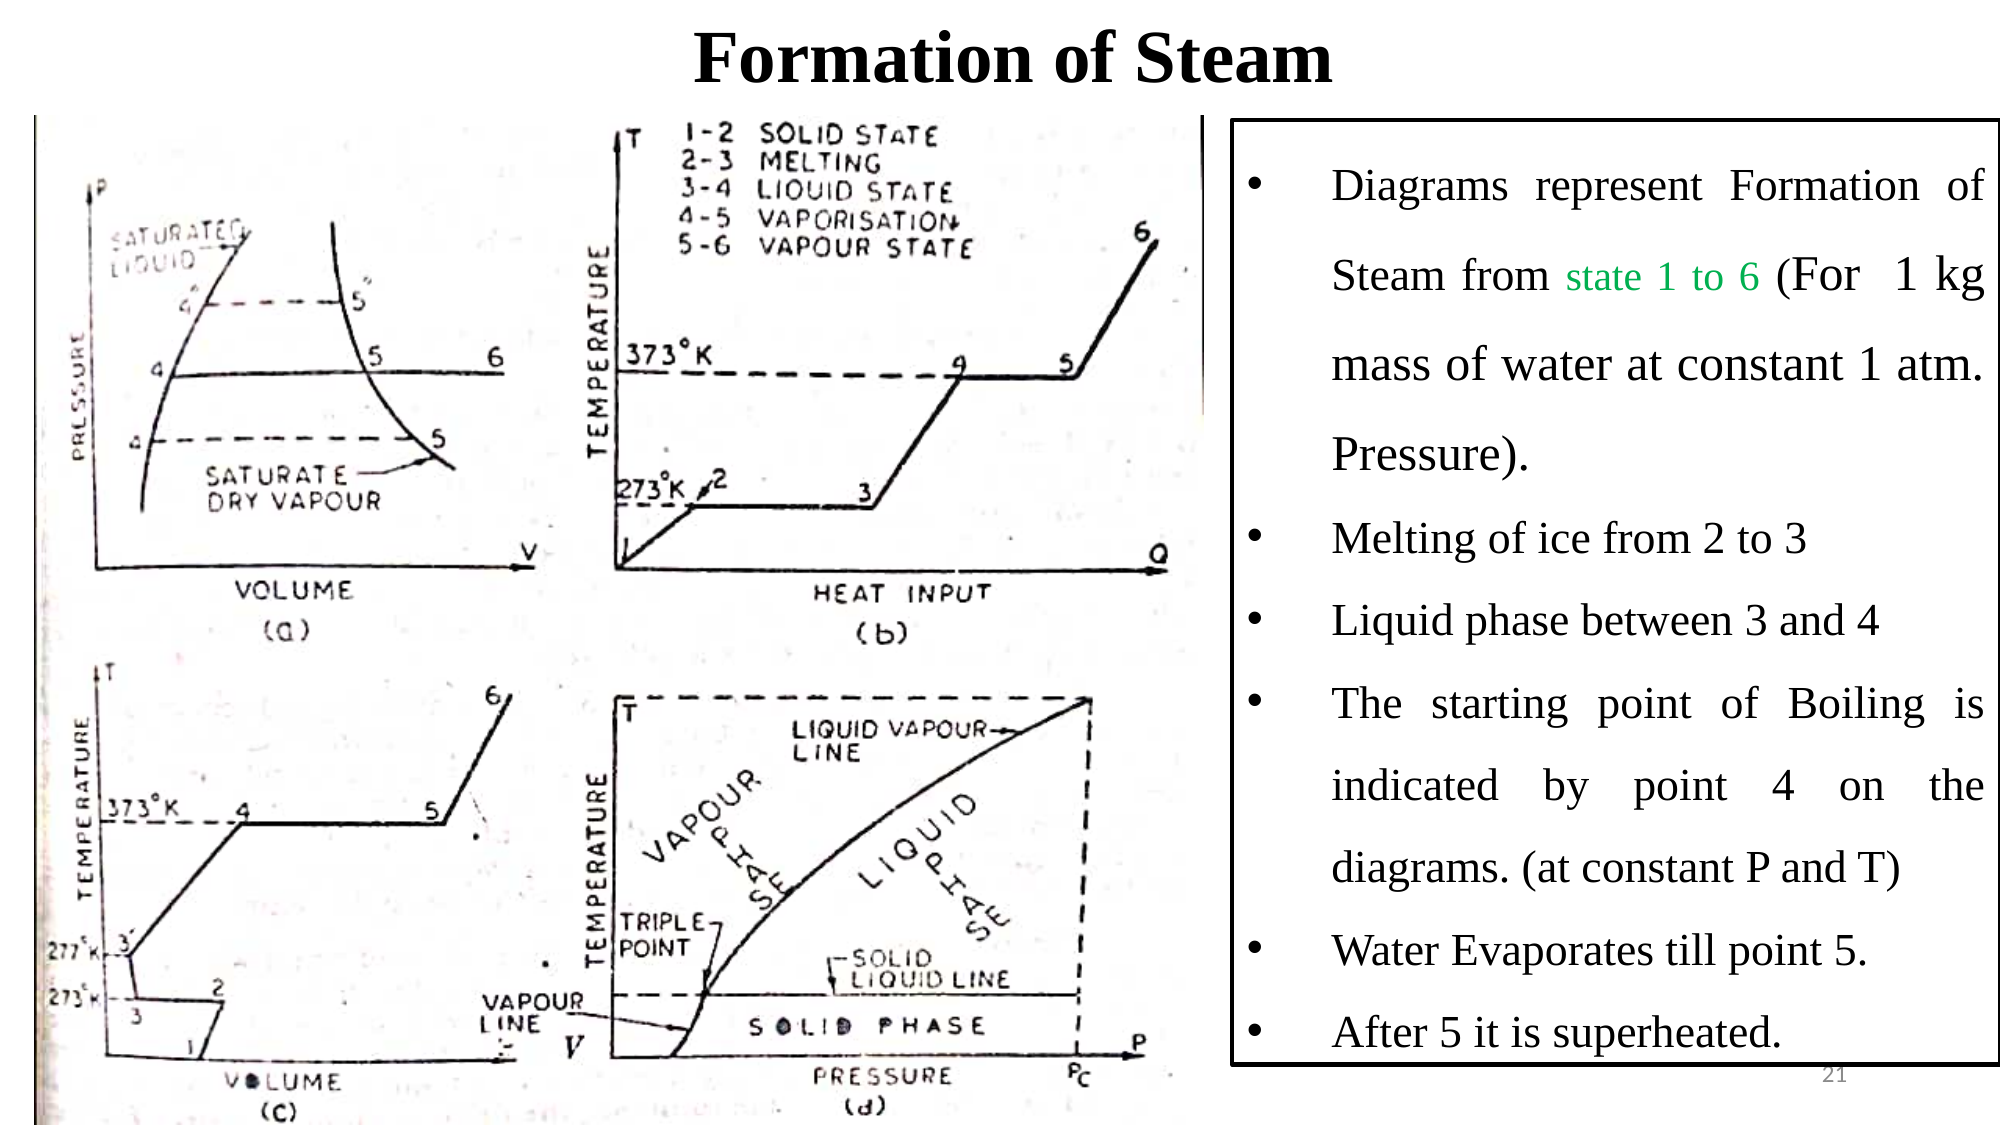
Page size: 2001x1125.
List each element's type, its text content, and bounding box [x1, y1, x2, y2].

slide_number 21 [1412, 1042, 1863, 1103]
text_box Diagrams represent Formation of Steam from state 1 to 6 (For 1 kg mass of water at constant 1 atm. Pressure). Melting of ice from 2 to 3 Liquid phase between 3 and 4 The starting point of Boiling is indicated by point 4 on the diagrams. (at constant P and T) Water Evaporates till point 5. After 5 it is superheated. [1232, 120, 2000, 1065]
text_box Formation of Steam [513, 0, 1515, 105]
picture [34, 115, 1204, 1125]
